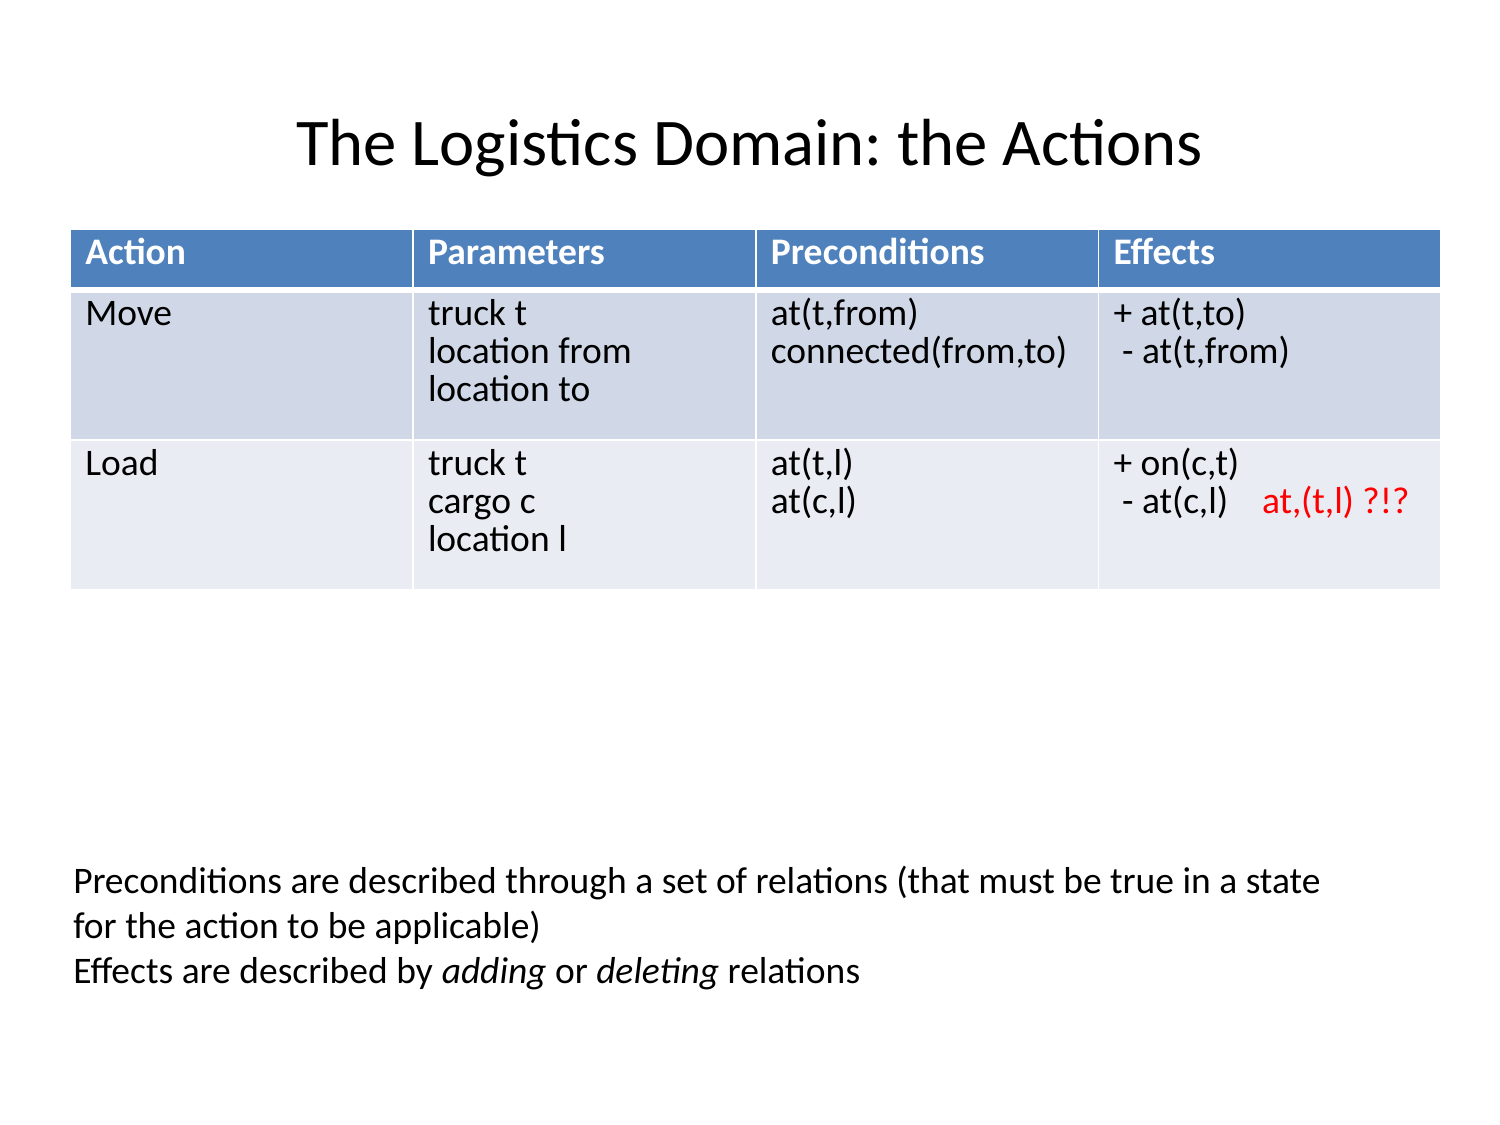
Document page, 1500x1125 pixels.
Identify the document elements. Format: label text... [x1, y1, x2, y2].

text_box Preconditions are described through a set of relations (that must be true in a state for the action to be applicable) Effects are described by adding or deleting relations [58, 848, 1360, 999]
table_header Effects [1099, 230, 1440, 287]
table_header Action [71, 230, 412, 287]
table_cell at(t,from) connected(from,to) [757, 293, 1098, 439]
table_cell truck t cargo c location l [414, 441, 755, 589]
table_cell + at(t,to) - at(t,from) [1099, 293, 1440, 439]
table_header Parameters [414, 230, 755, 287]
table_cell truck t location from location to [414, 293, 755, 439]
table_cell Move [71, 293, 412, 439]
table_header Preconditions [757, 230, 1098, 287]
title The Logistics Domain: the Actions [74, 44, 1426, 228]
table_cell at(t,l) at(c,l) [757, 441, 1098, 589]
table_cell Load [71, 441, 412, 589]
table_cell + on(c,t) - at(c,l) at,(t,l) ?!? [1099, 441, 1440, 589]
